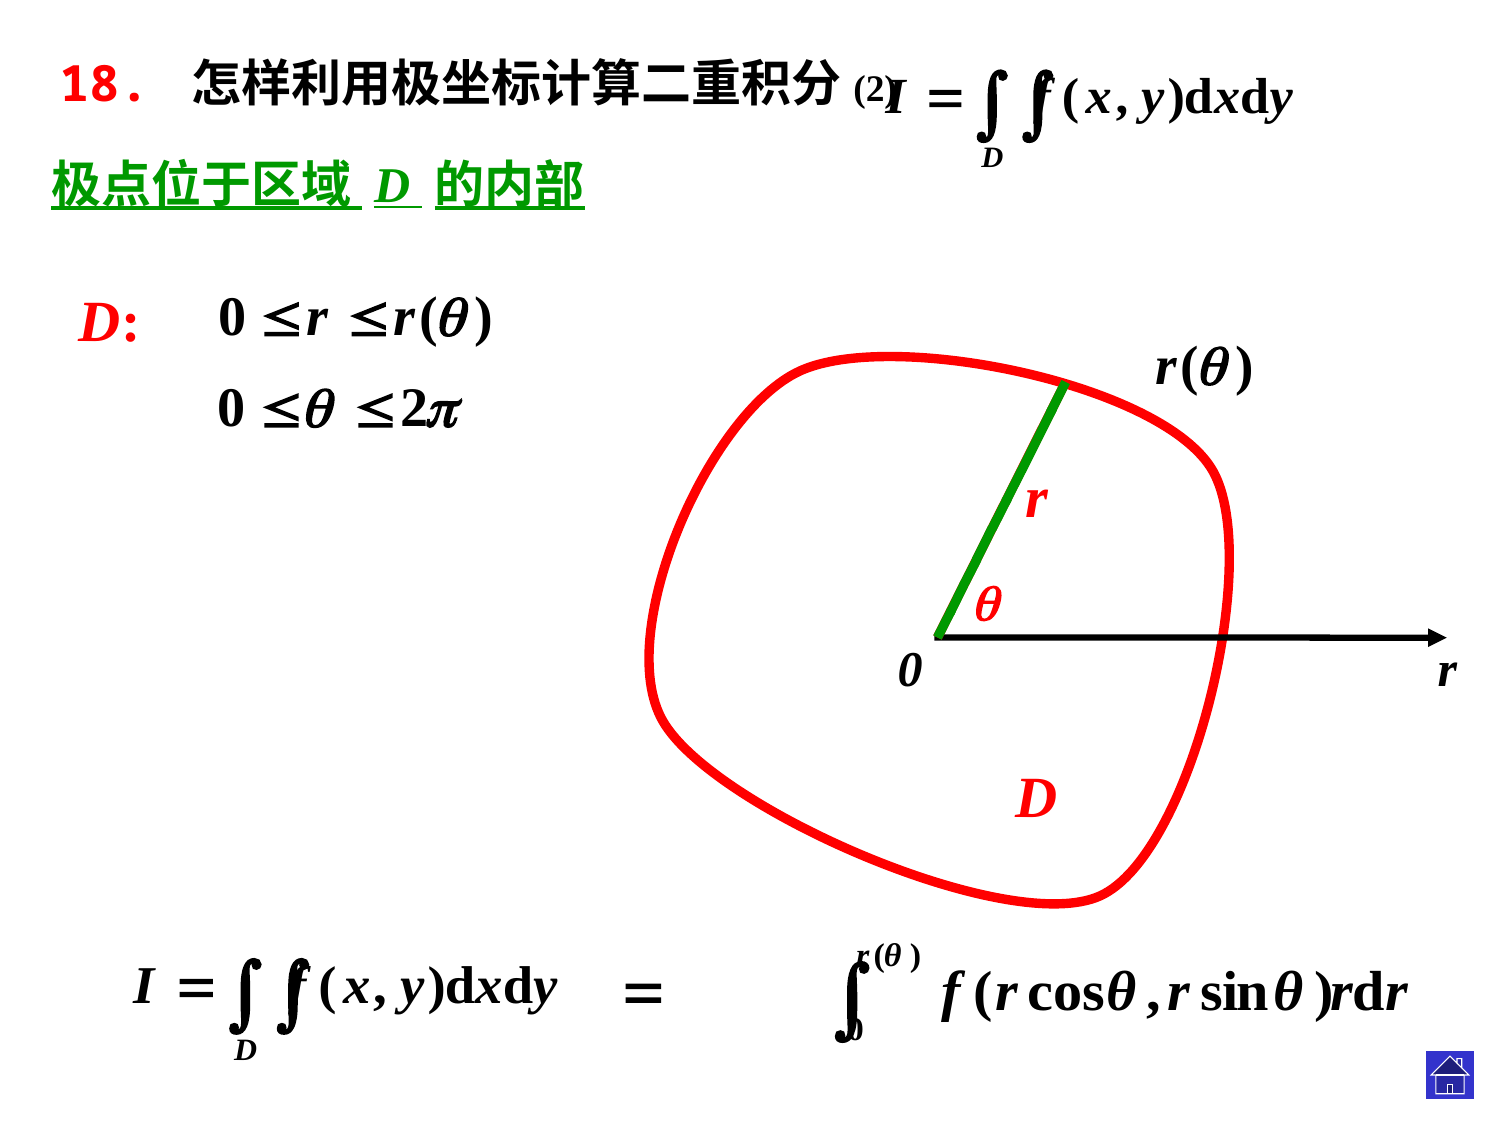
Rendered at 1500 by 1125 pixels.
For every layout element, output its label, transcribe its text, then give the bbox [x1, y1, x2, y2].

text_box r [1422, 629, 1473, 704]
text_box D [1000, 752, 1072, 837]
text_box 0 [882, 629, 938, 704]
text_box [122, 937, 570, 1071]
text_box r [1010, 452, 1063, 537]
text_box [210, 283, 502, 359]
title 18. 怎样利用极坐标计算二重积分(2) [44, 51, 871, 113]
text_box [611, 929, 1423, 1053]
text_box [648, 356, 1223, 904]
text_box  [956, 562, 1013, 638]
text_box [874, 49, 1303, 178]
text_box D: [64, 275, 156, 361]
text_box 极点位于区域 D 的内部 [36, 145, 609, 220]
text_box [1147, 333, 1263, 408]
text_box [210, 375, 478, 441]
text_box [977, 383, 1230, 637]
text_box [1425, 1050, 1476, 1101]
